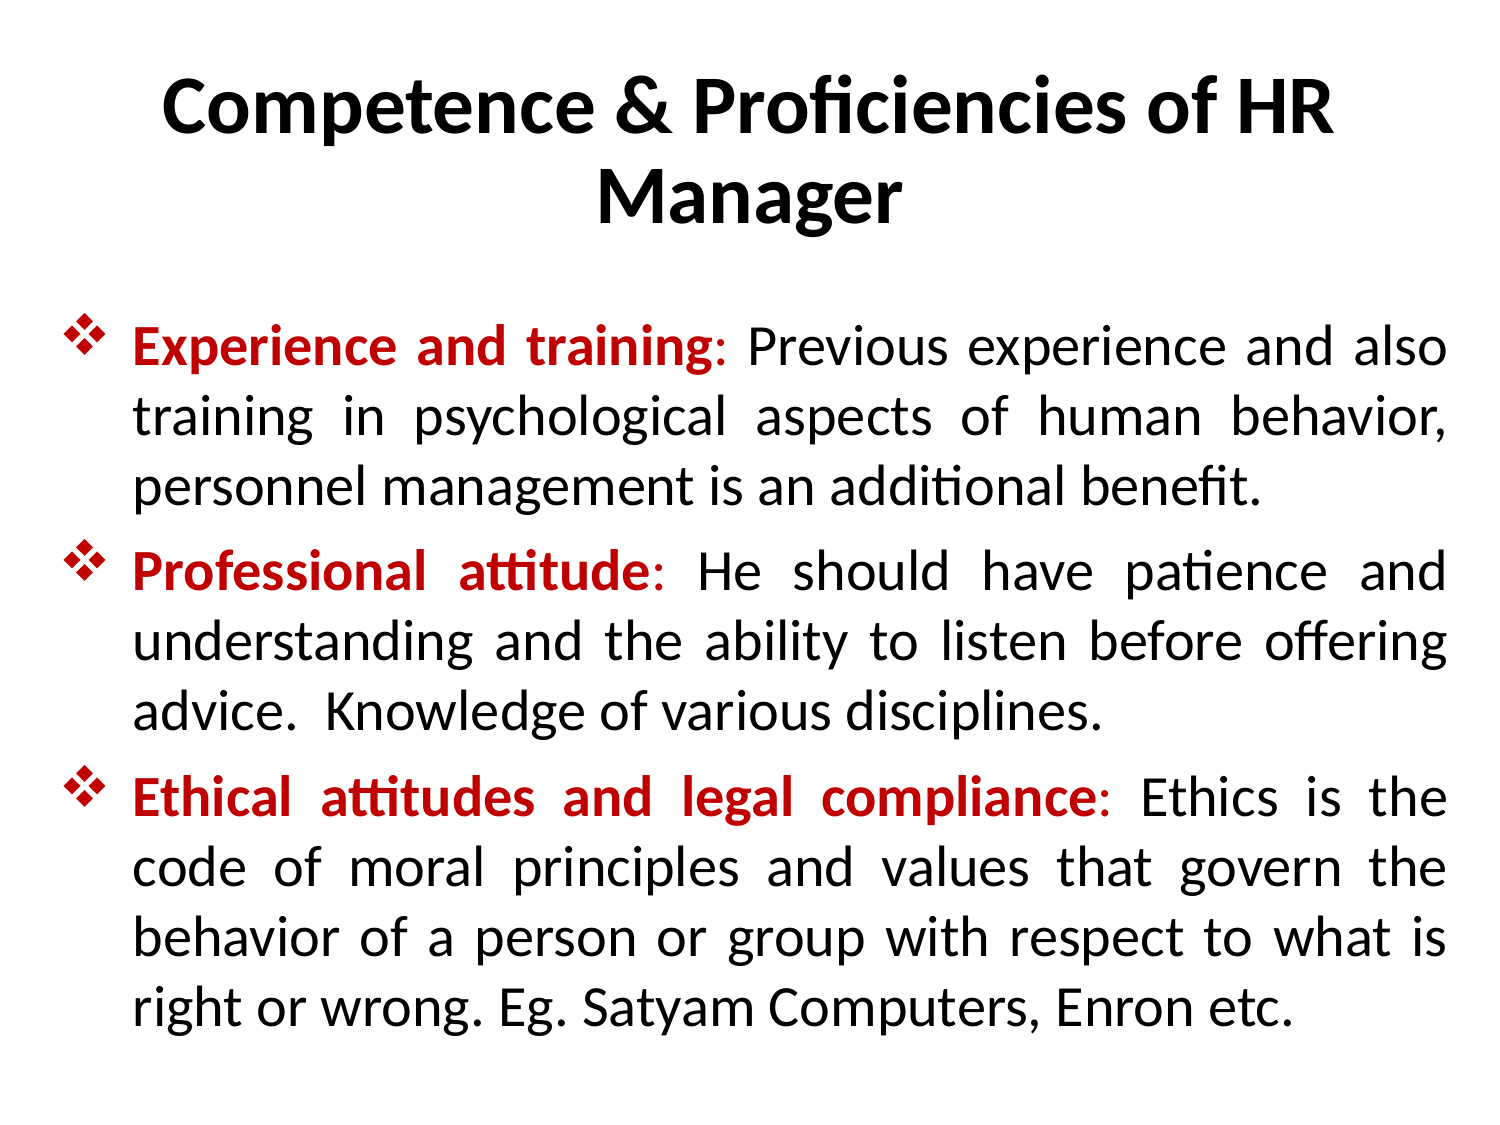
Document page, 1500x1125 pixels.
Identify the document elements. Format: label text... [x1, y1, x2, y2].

list Experience and training: Previous experience and also training in psychological aspects of human behavior, personnel management is an additional benefit. Professional attitude: He should have patience and understanding and the ability to listen before offering advice. Knowledge of various disciplines. Ethical attitudes and legal compliance: Ethics is the code of moral principles and values that govern the behavior of a person or group with respect to what is right or wrong. Eg. Satyam Computers, Enron etc. [43, 299, 1464, 1061]
title Competence & Proficiencies of HR Manager [103, 42, 1397, 260]
